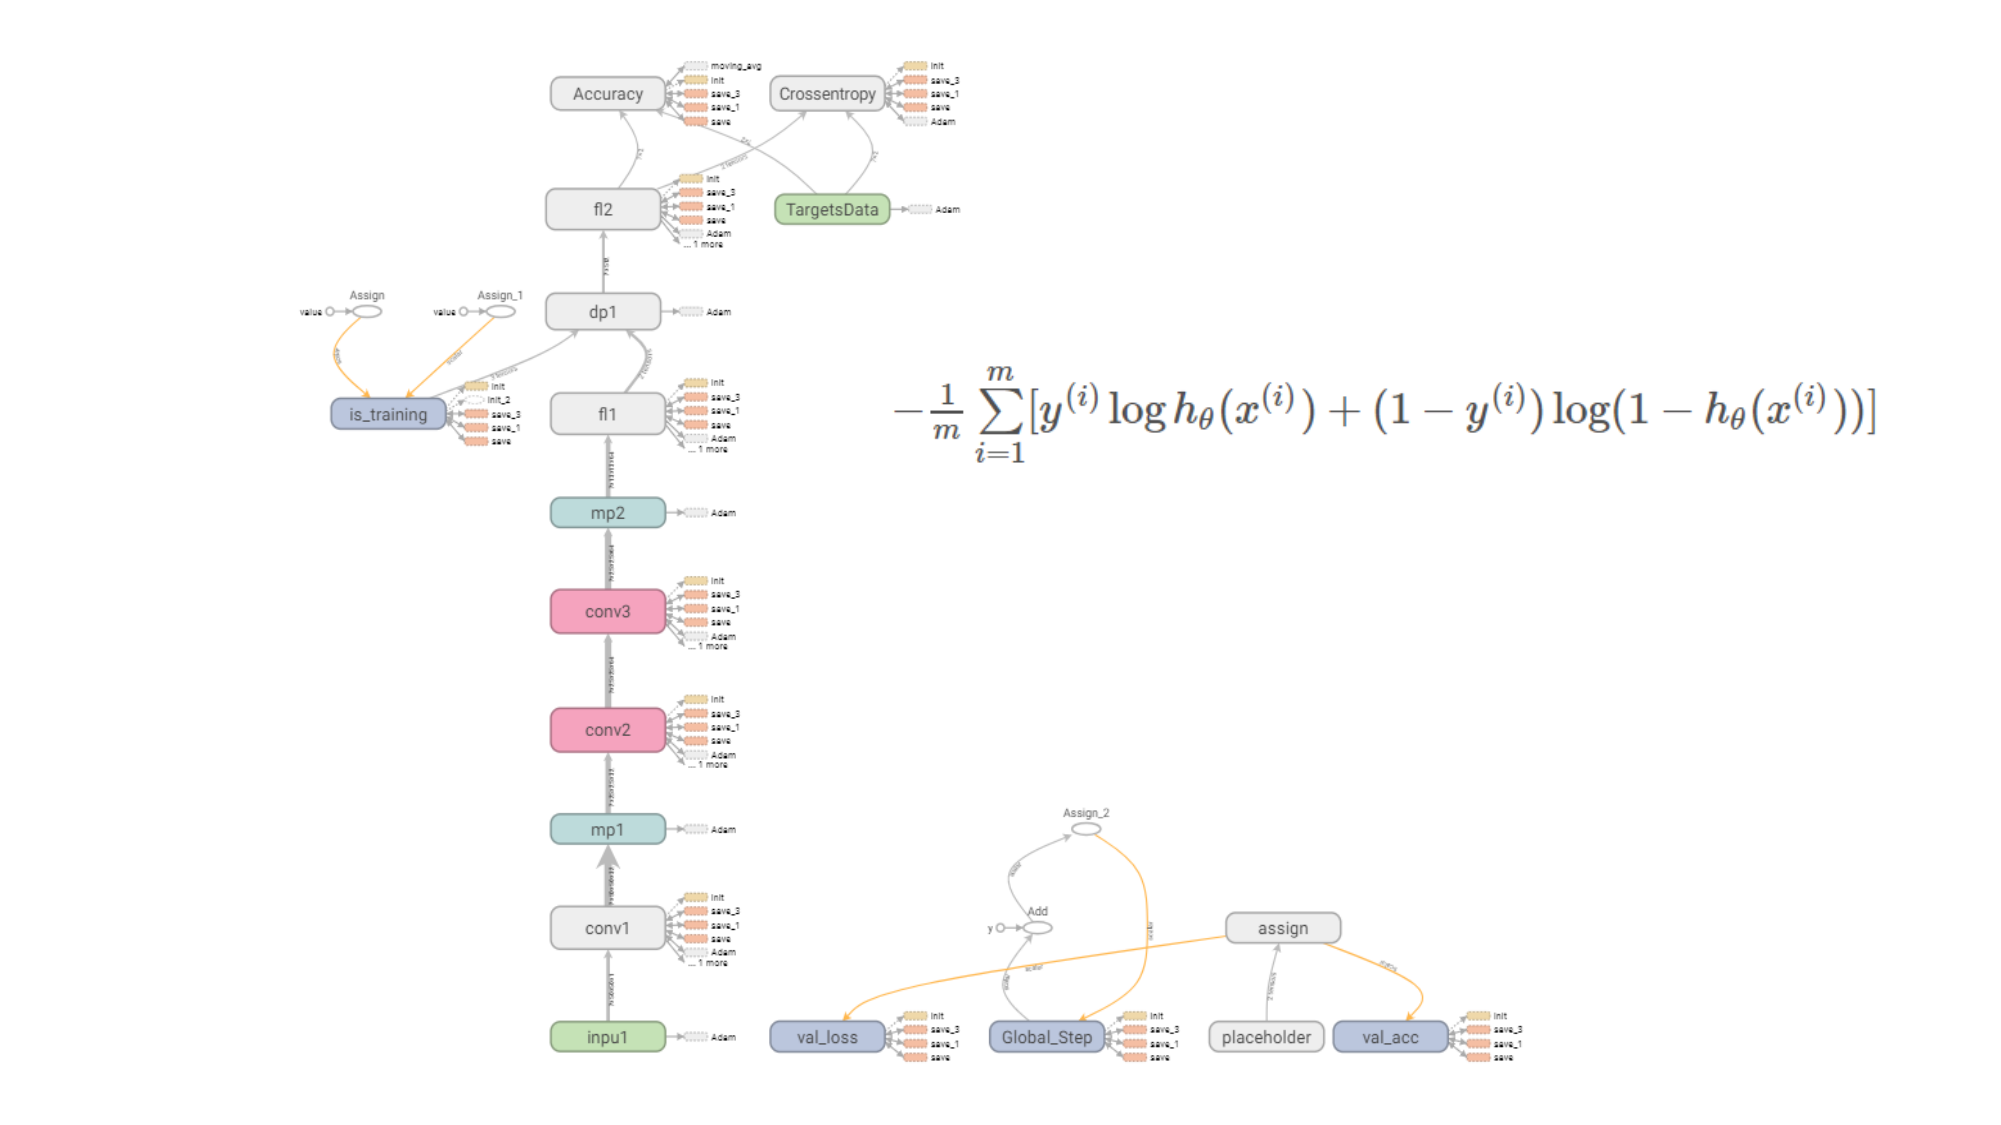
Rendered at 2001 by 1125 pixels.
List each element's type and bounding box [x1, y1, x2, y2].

picture [865, 351, 1983, 477]
list [249, 36, 1584, 1078]
